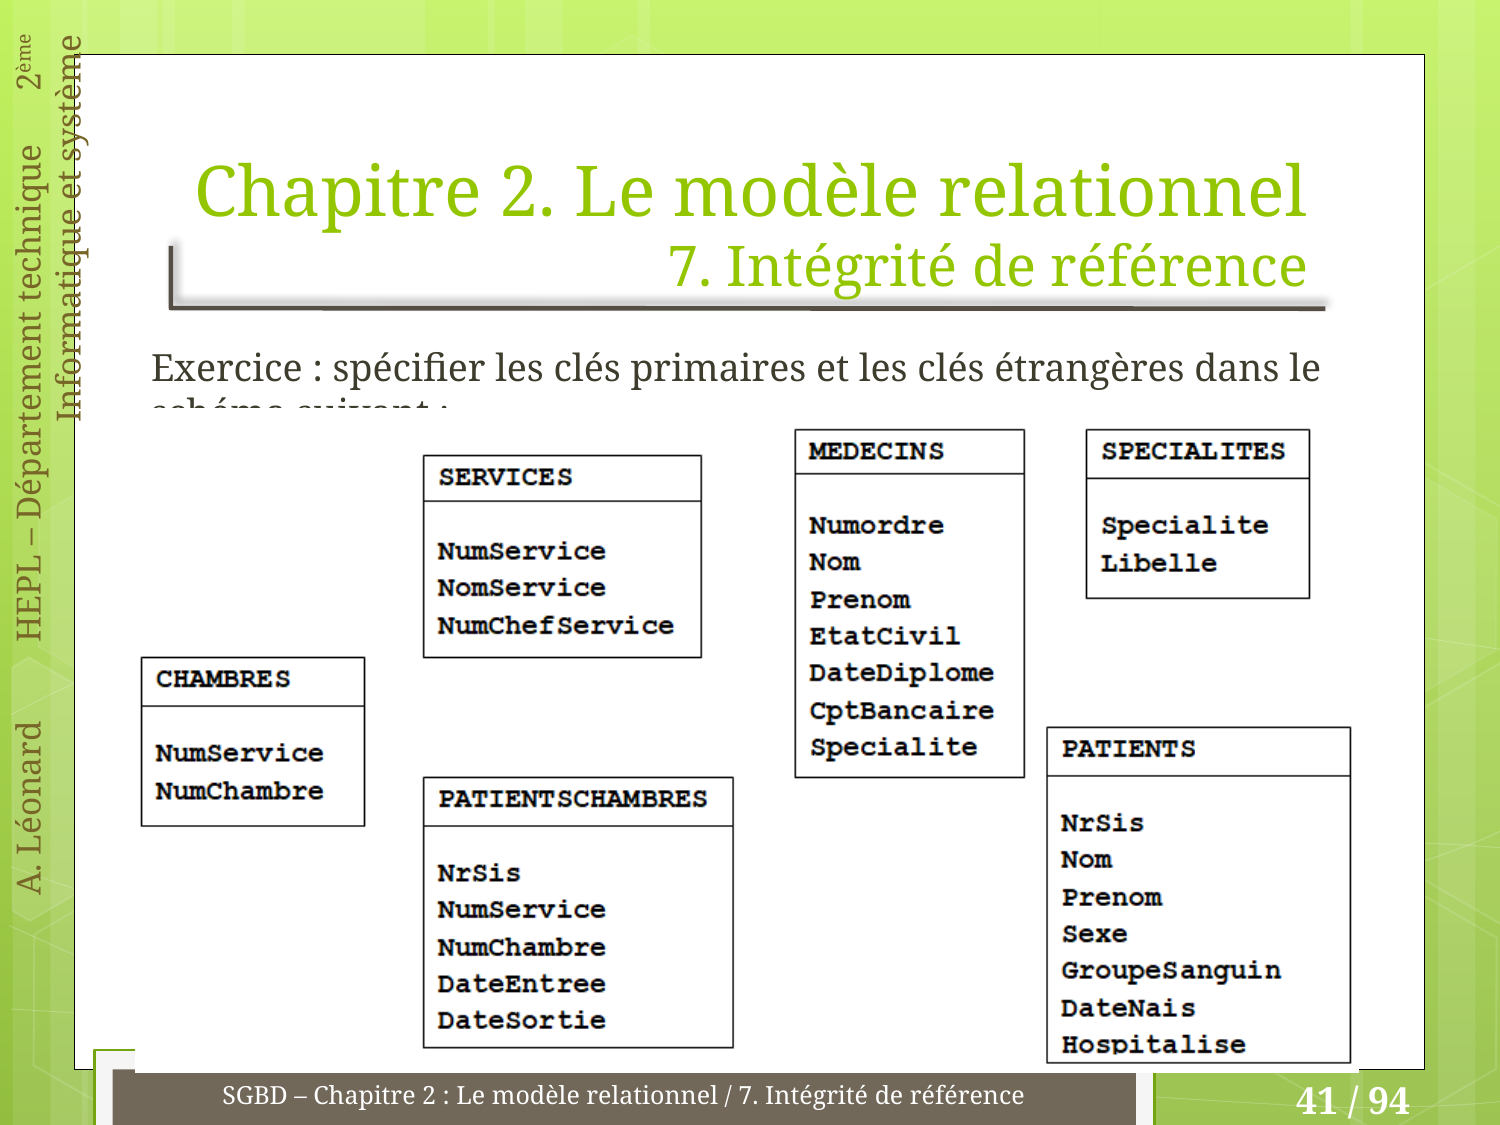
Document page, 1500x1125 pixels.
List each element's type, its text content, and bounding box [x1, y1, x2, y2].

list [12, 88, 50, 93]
picture [134, 407, 1359, 1073]
table_cell Tartempion [1437, 520, 1476, 527]
title Chapitre 2. Le modèle relationnel 7. Intégrité de référence [171, 118, 1324, 306]
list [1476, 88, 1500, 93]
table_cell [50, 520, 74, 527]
list Exercice : spécifier les clés primaires et les clés étrangères dans le schéma suivant : [124, 336, 1399, 1016]
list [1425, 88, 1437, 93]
footer SGBD – Chapitre 2 : Le modèle relationnel / 7. Intégrité de référence [112, 1067, 1136, 1125]
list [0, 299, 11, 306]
